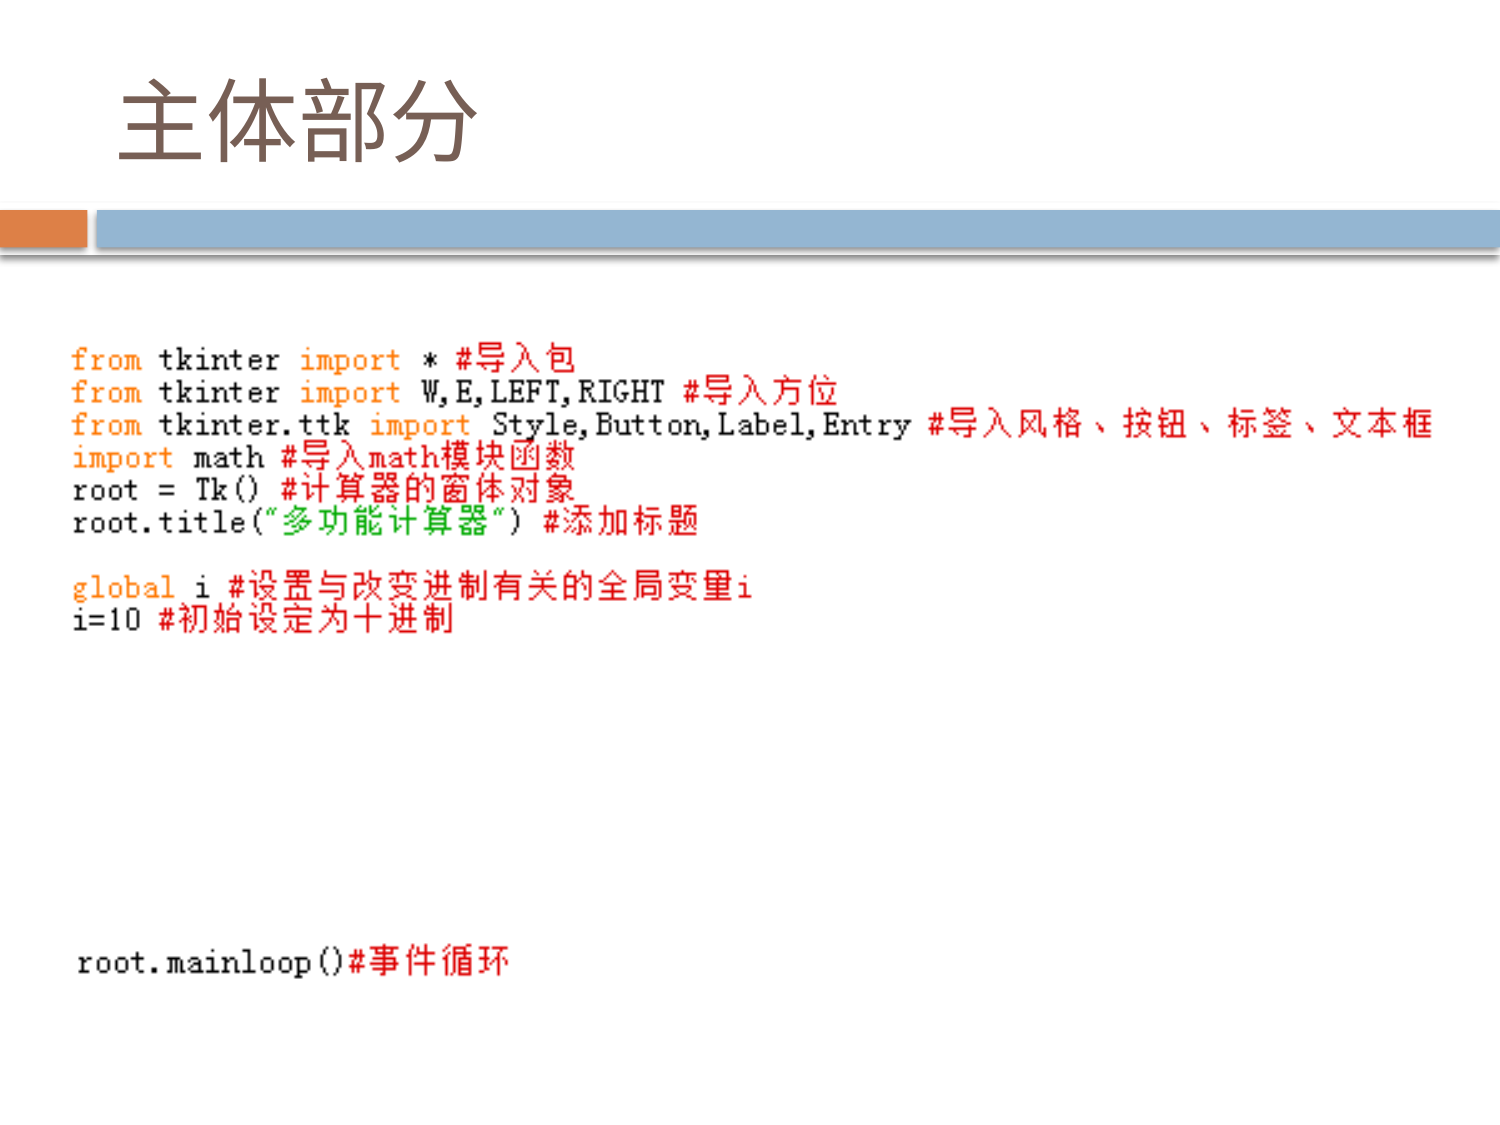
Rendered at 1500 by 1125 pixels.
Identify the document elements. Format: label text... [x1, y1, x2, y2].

title 主体部分 [99, 37, 1438, 200]
picture [65, 337, 1459, 646]
picture [64, 929, 550, 1000]
